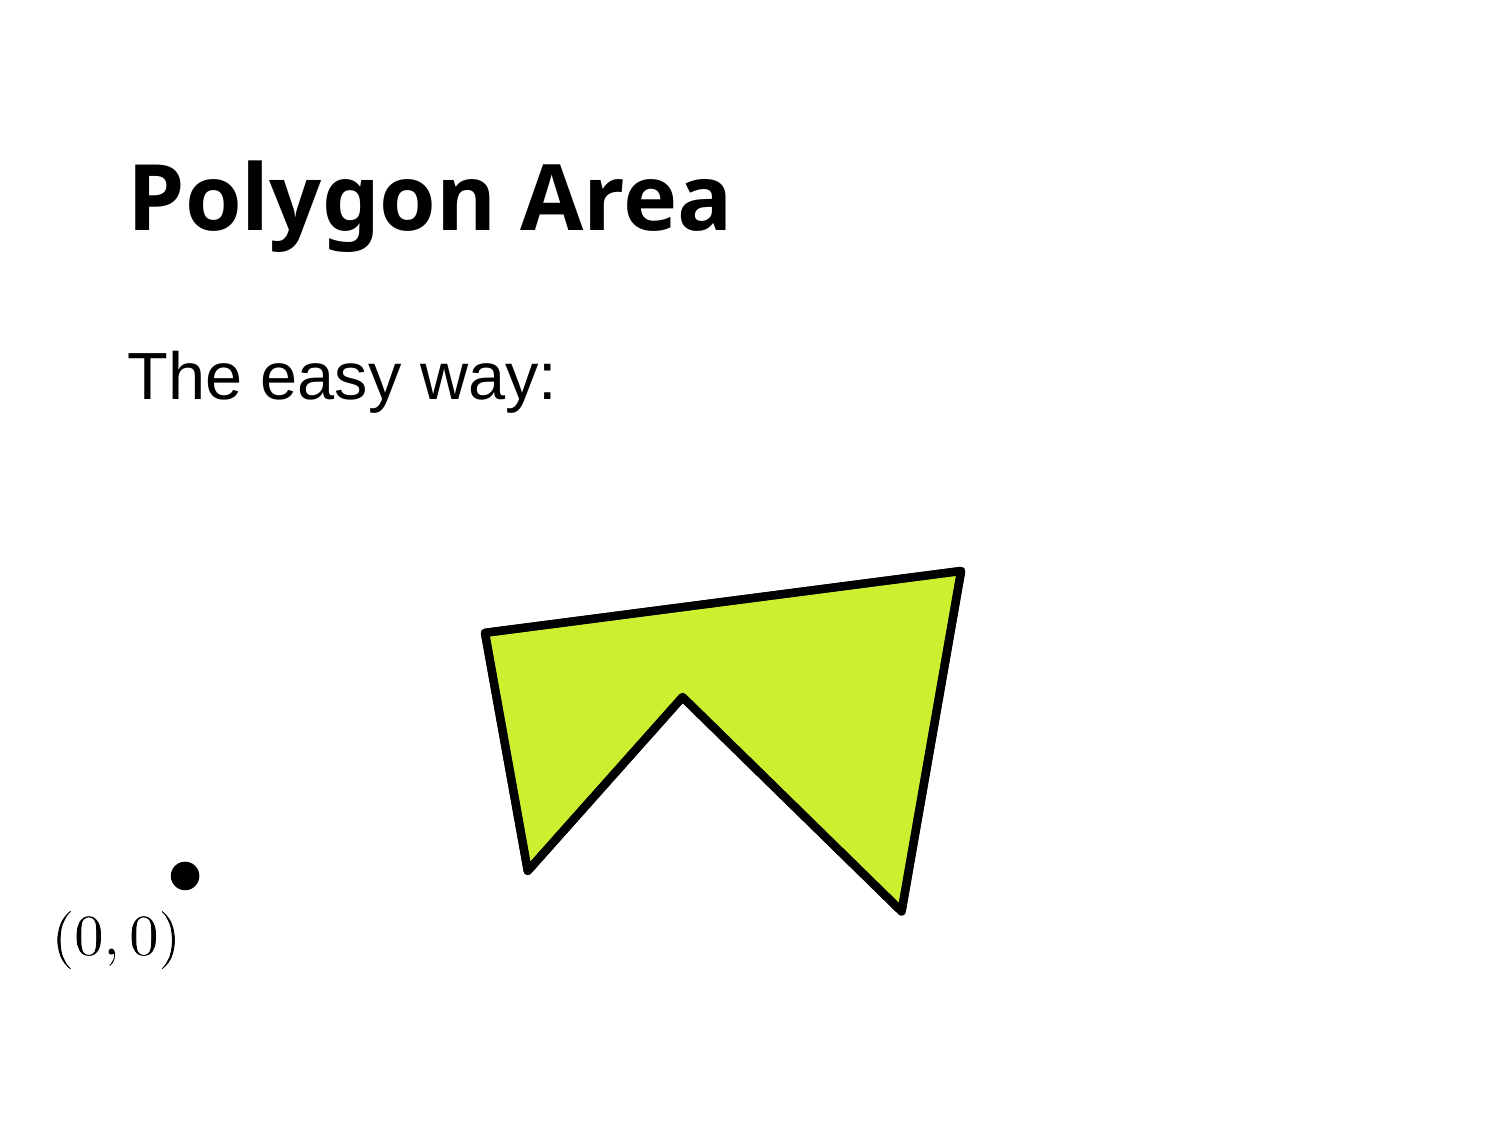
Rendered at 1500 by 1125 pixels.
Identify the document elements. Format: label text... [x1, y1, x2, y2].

list The easy way: [112, 325, 1388, 1001]
text_box [484, 570, 962, 912]
picture [57, 911, 175, 969]
title Polygon Area [112, 100, 1388, 288]
text_box [170, 861, 200, 891]
